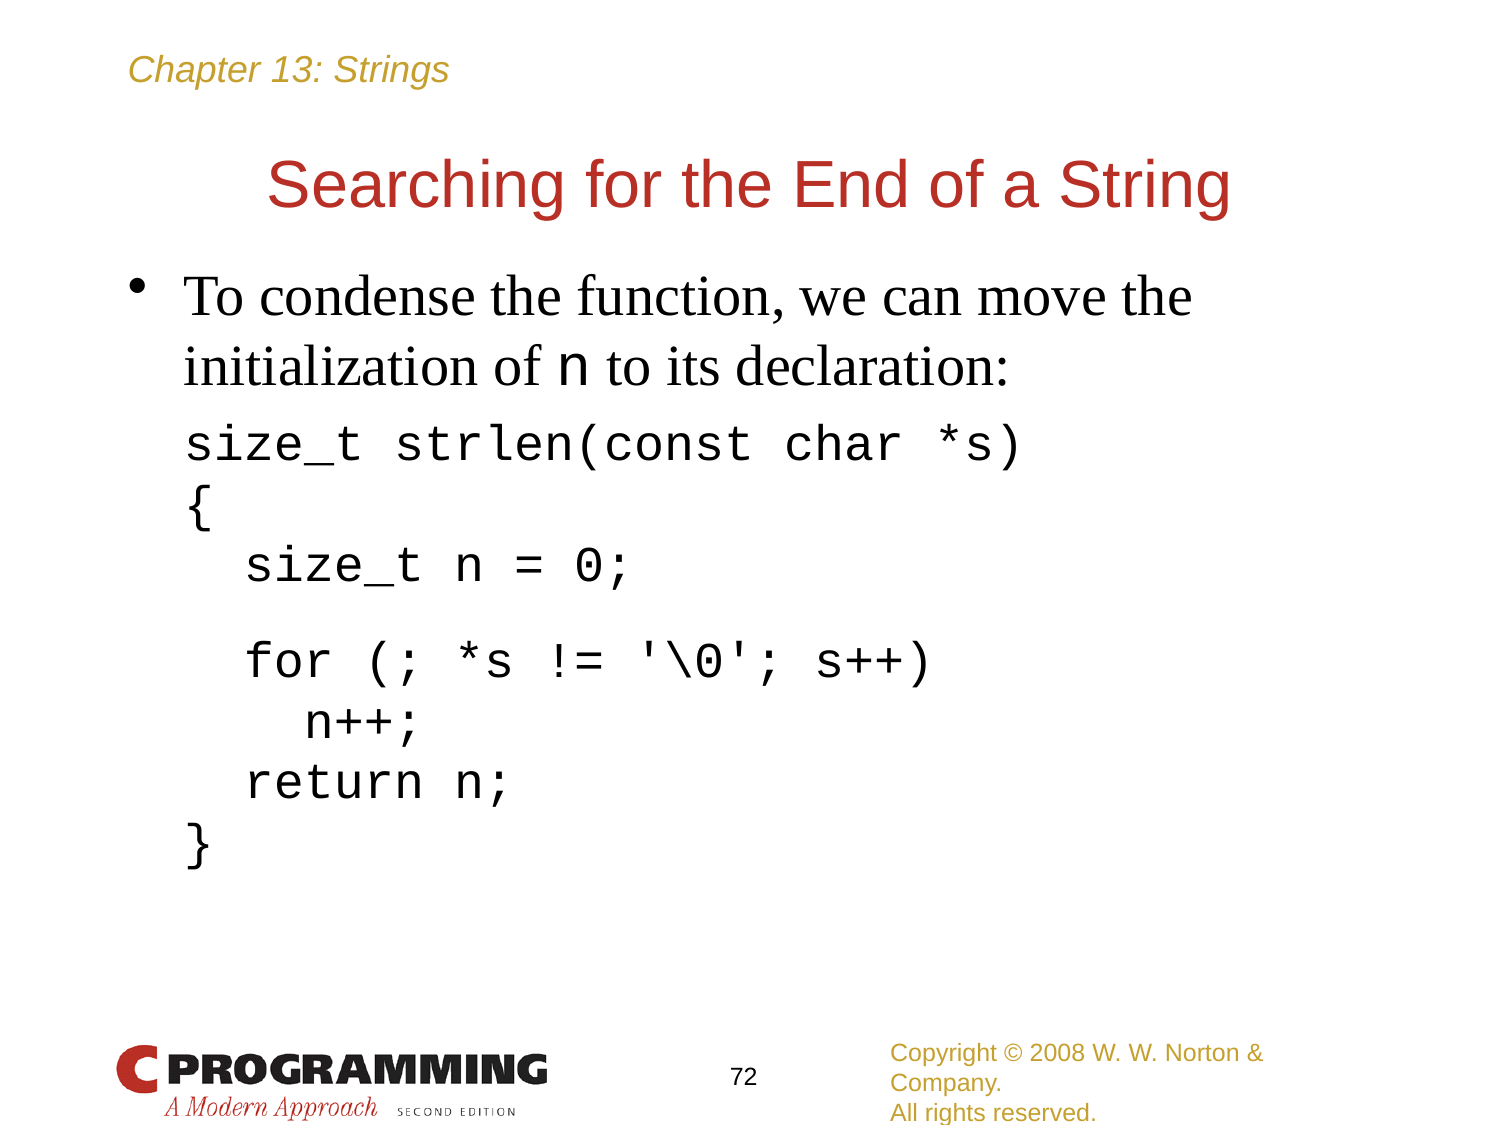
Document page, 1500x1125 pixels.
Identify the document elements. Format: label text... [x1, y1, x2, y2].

list To condense the function, we can move the initialization of n to its declaration: size_t strlen(const char *s) { size_t n = 0; for (; *s != '\0'; s++) n++; return n; } [112, 249, 1388, 1038]
footer Copyright © 2008 W. W. Norton & Company. All rights reserved. [874, 1043, 1388, 1119]
picture [112, 1041, 550, 1123]
title Searching for the End of a String [112, 125, 1388, 238]
slide_number 72 [687, 1049, 801, 1101]
